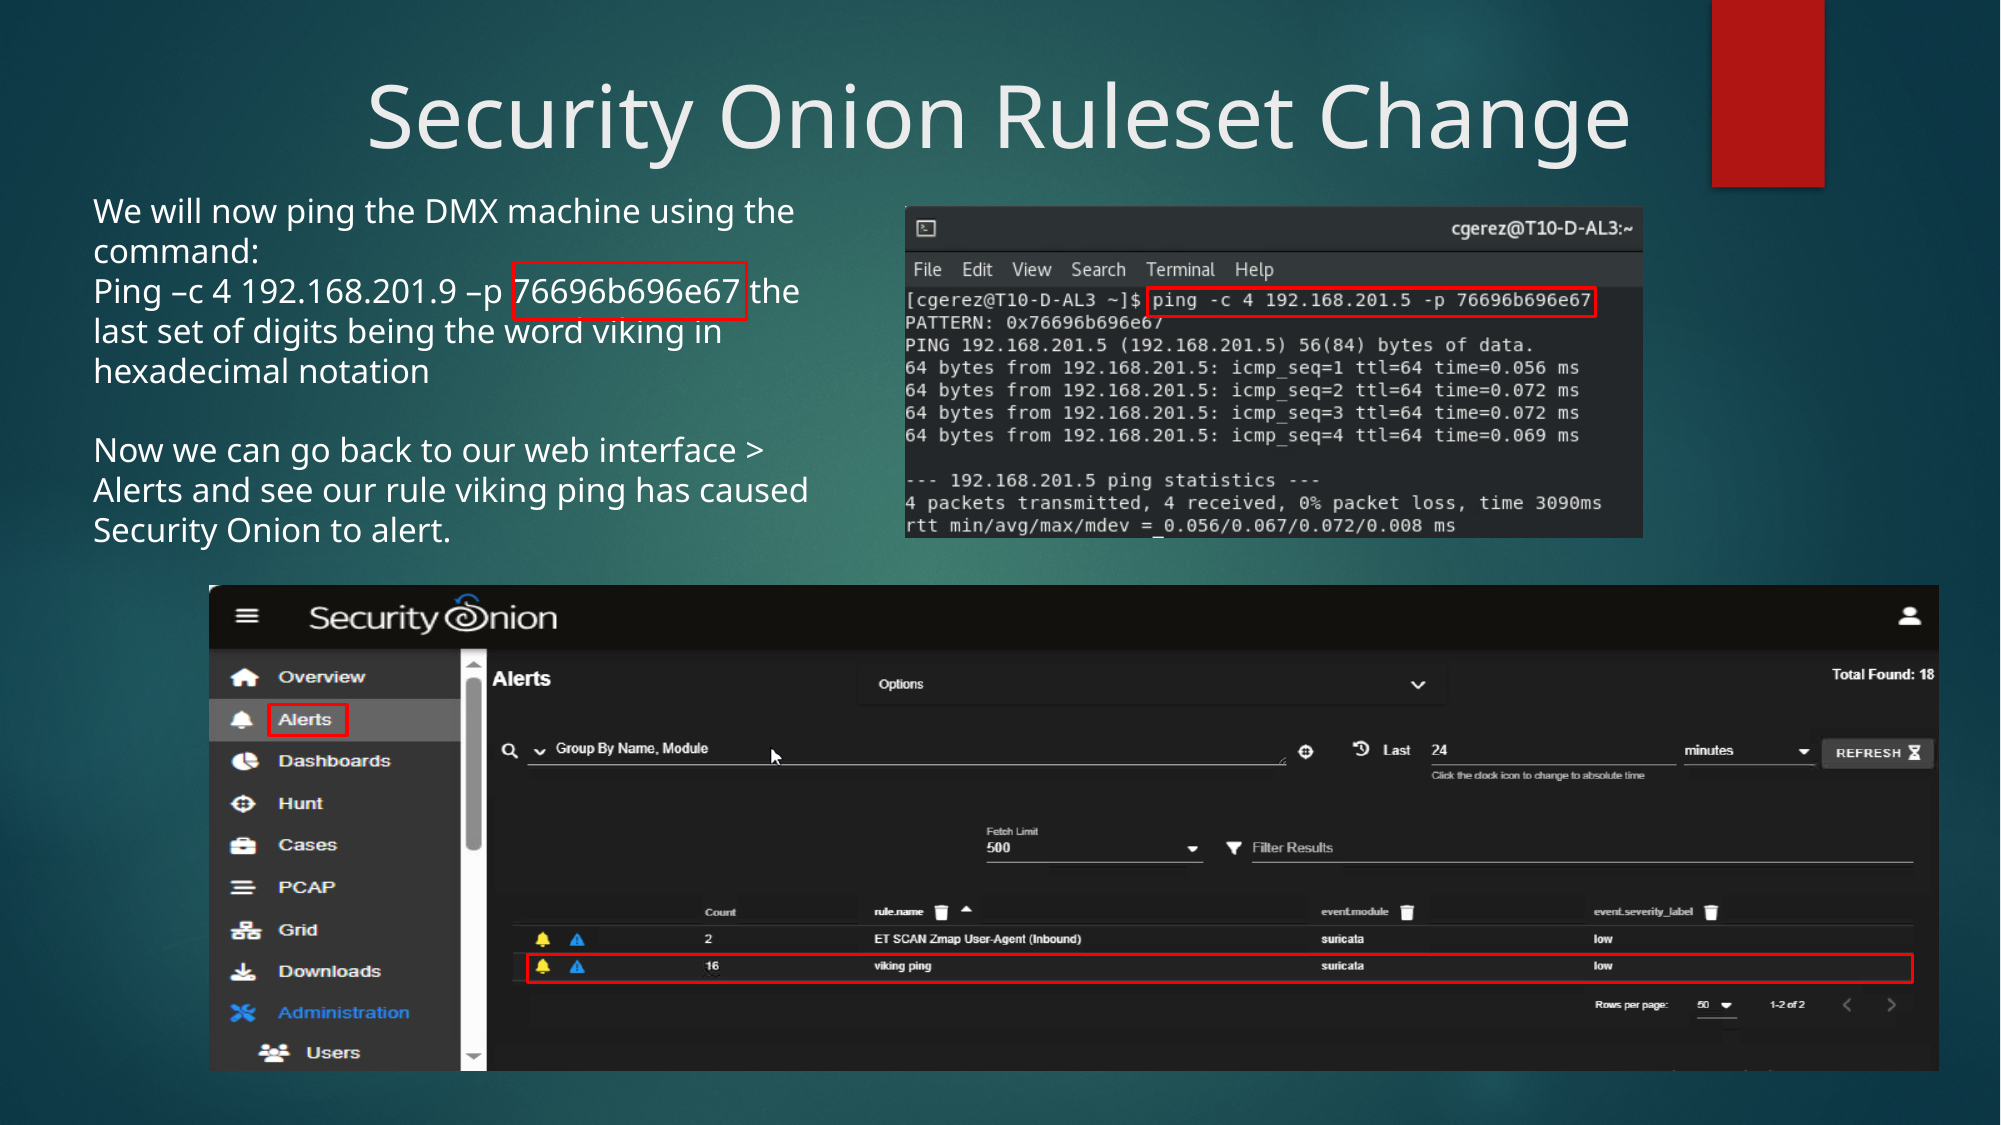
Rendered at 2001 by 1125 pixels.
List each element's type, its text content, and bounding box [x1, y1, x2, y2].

title Security Onion Ruleset Change [228, 54, 1772, 238]
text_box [209, 585, 1939, 1072]
picture [0, 0, 2001, 1125]
text_box [513, 262, 747, 320]
text_box We will now ping the DMX machine using the command: Ping –c 4 192.168.201.9 –p 76696b696e67 the last set of digits being the word viking in hexadecimal notation Now we can go back to our web interface > Alerts and see our rule viking ping has caused Security Onion to alert. [78, 182, 880, 557]
